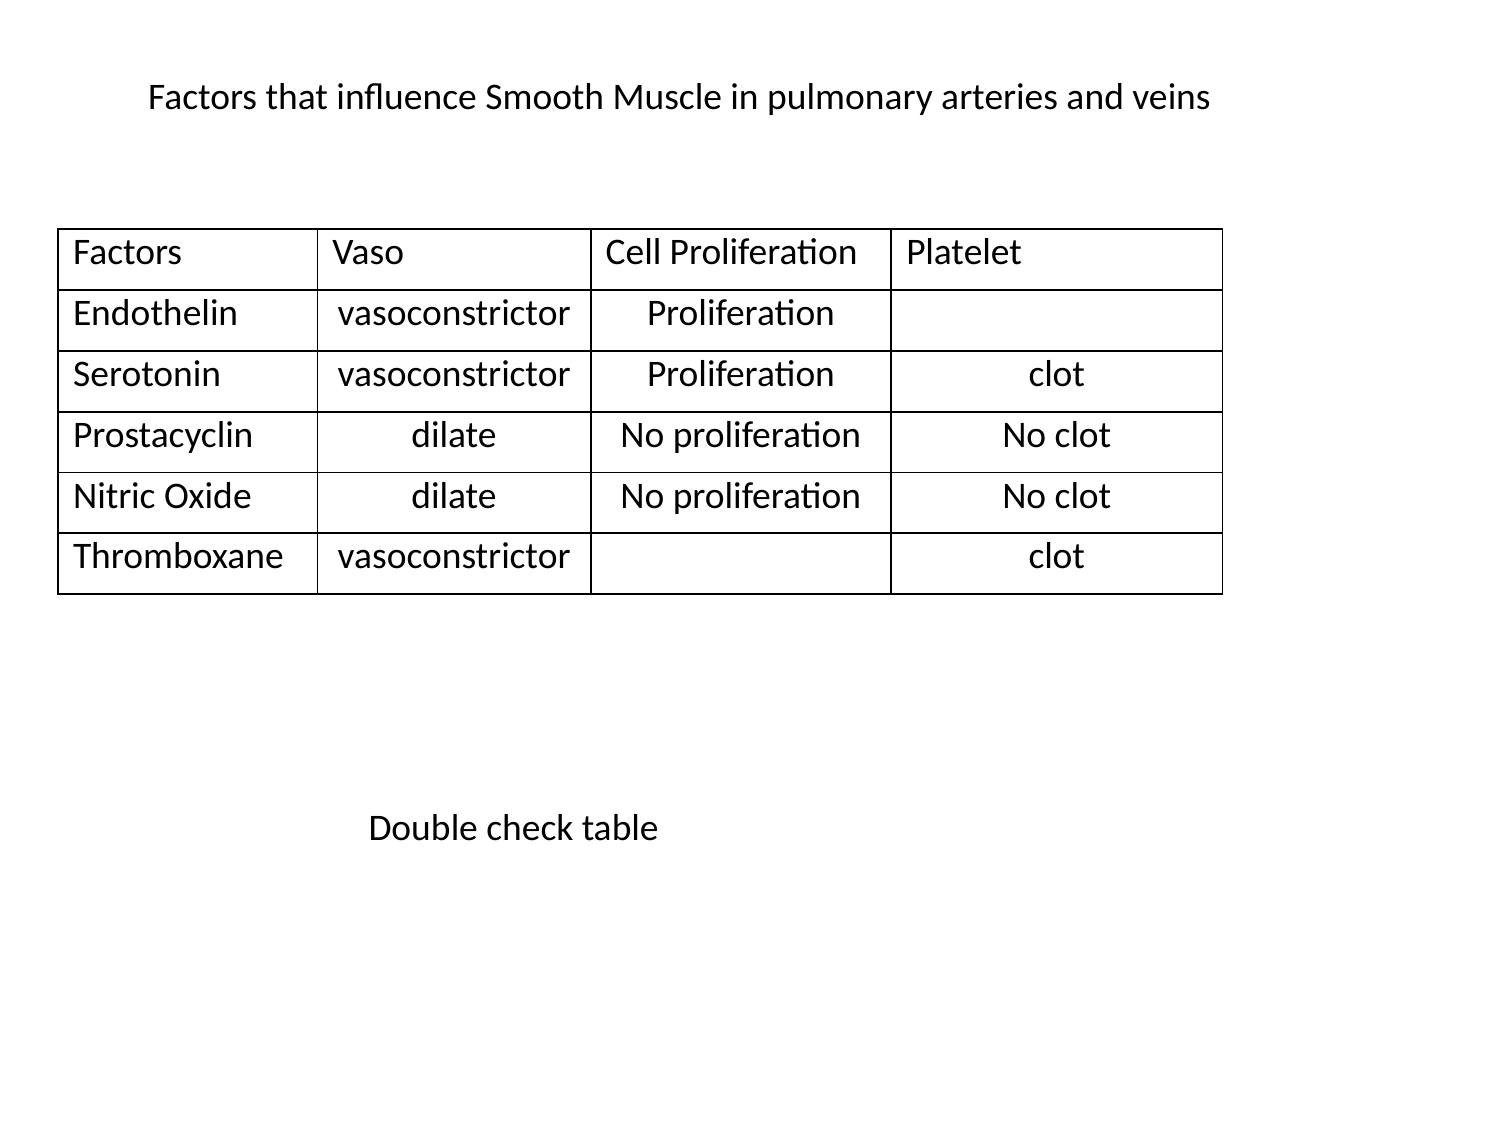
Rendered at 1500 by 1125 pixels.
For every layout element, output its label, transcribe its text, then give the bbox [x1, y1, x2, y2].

table_cell No clot [892, 413, 1222, 472]
table_cell Nitric Oxide [59, 473, 317, 532]
table_cell clot [892, 352, 1222, 411]
table_cell Endothelin [59, 291, 317, 350]
table_cell No proliferation [592, 473, 890, 532]
table_header Factors [59, 230, 317, 289]
table_cell dilate [318, 413, 590, 472]
table_cell [892, 291, 1222, 350]
table_cell Proliferation [592, 352, 890, 411]
table_cell vasoconstrictor [318, 534, 590, 593]
table_cell vasoconstrictor [318, 291, 590, 350]
table_cell dilate [318, 473, 590, 532]
table_cell vasoconstrictor [318, 352, 590, 411]
table_cell Thromboxane [59, 534, 317, 593]
text_box Double check table [353, 795, 674, 856]
table_header Platelet [892, 230, 1222, 289]
table_header Vaso [318, 230, 590, 289]
table_cell Serotonin [59, 352, 317, 411]
table_cell Prostacyclin [59, 413, 317, 472]
text_box Factors that influence Smooth Muscle in pulmonary arteries and veins [133, 64, 1227, 125]
table_cell clot [892, 534, 1222, 593]
table_header Cell Proliferation [592, 230, 890, 289]
table_cell No proliferation [592, 413, 890, 472]
table_cell Proliferation [592, 291, 890, 350]
table_cell No clot [892, 473, 1222, 532]
table_cell [592, 534, 890, 593]
